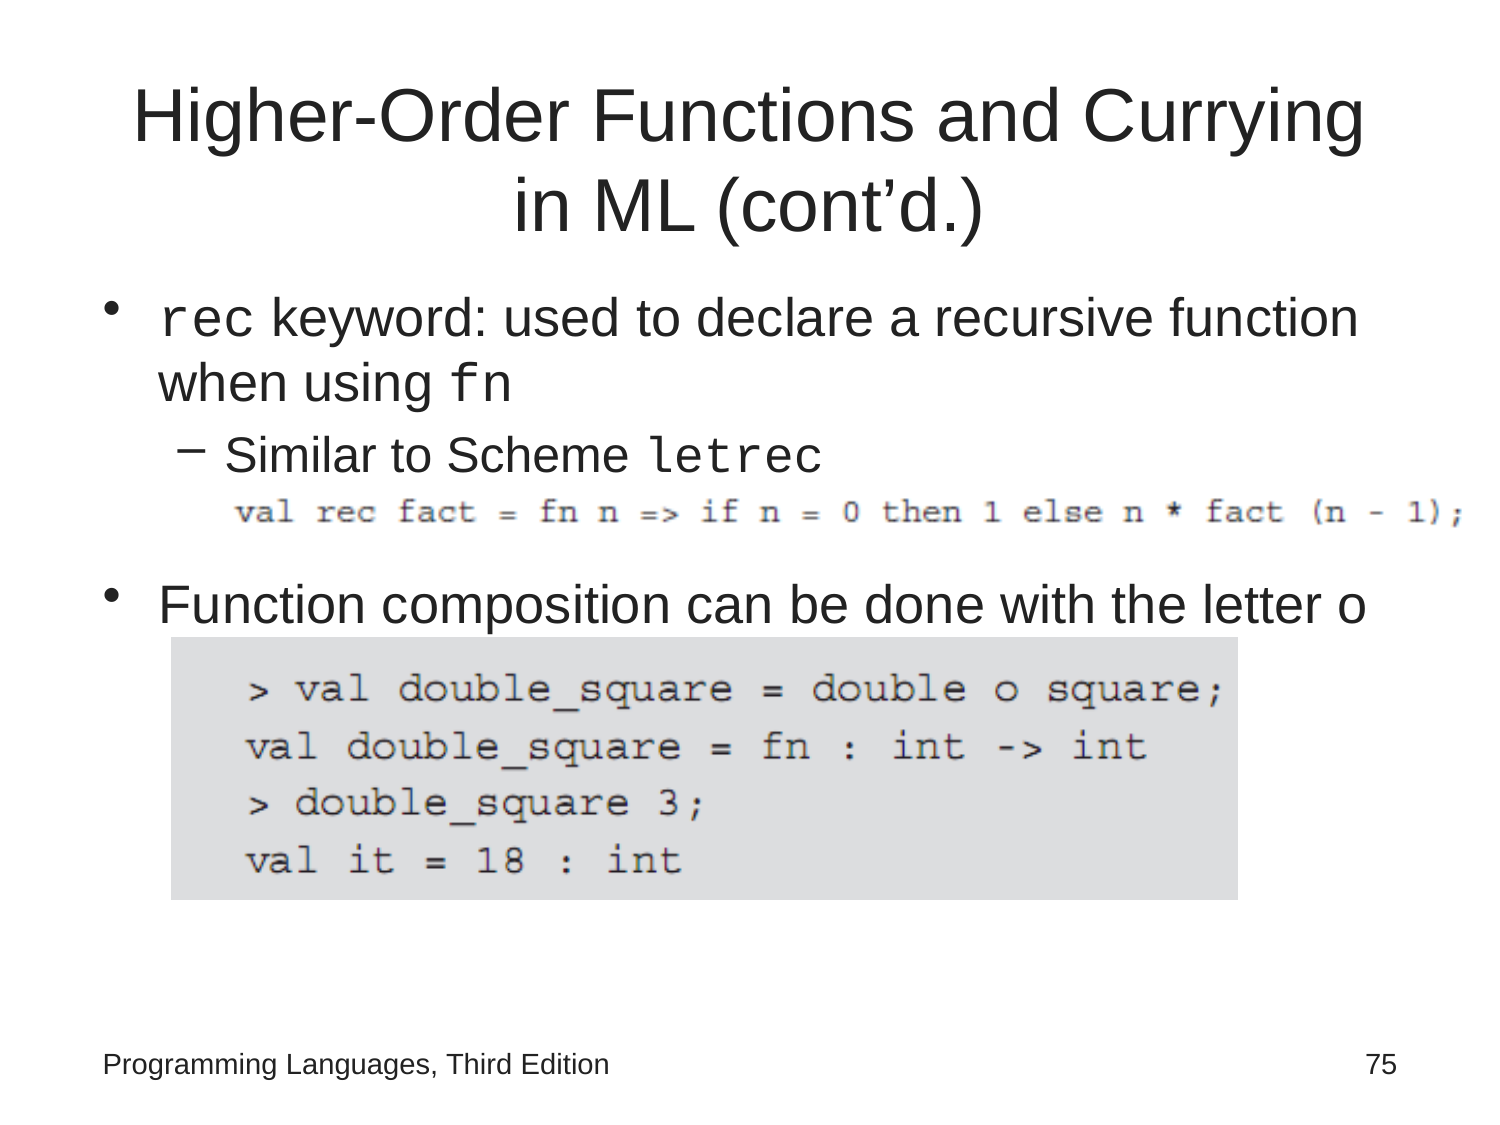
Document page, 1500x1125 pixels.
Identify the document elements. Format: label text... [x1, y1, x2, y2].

list rec keyword: used to declare a recursive function when using fn Similar to Scheme letrec Function composition can be done with the letter o [87, 275, 1413, 1025]
picture [230, 487, 1467, 544]
title Higher-Order Functions and Currying in ML (cont’d.) [87, 62, 1413, 250]
footer Programming Languages, Third Edition [87, 1037, 1051, 1101]
picture [170, 637, 1238, 901]
slide_number 75 [1074, 1037, 1413, 1101]
